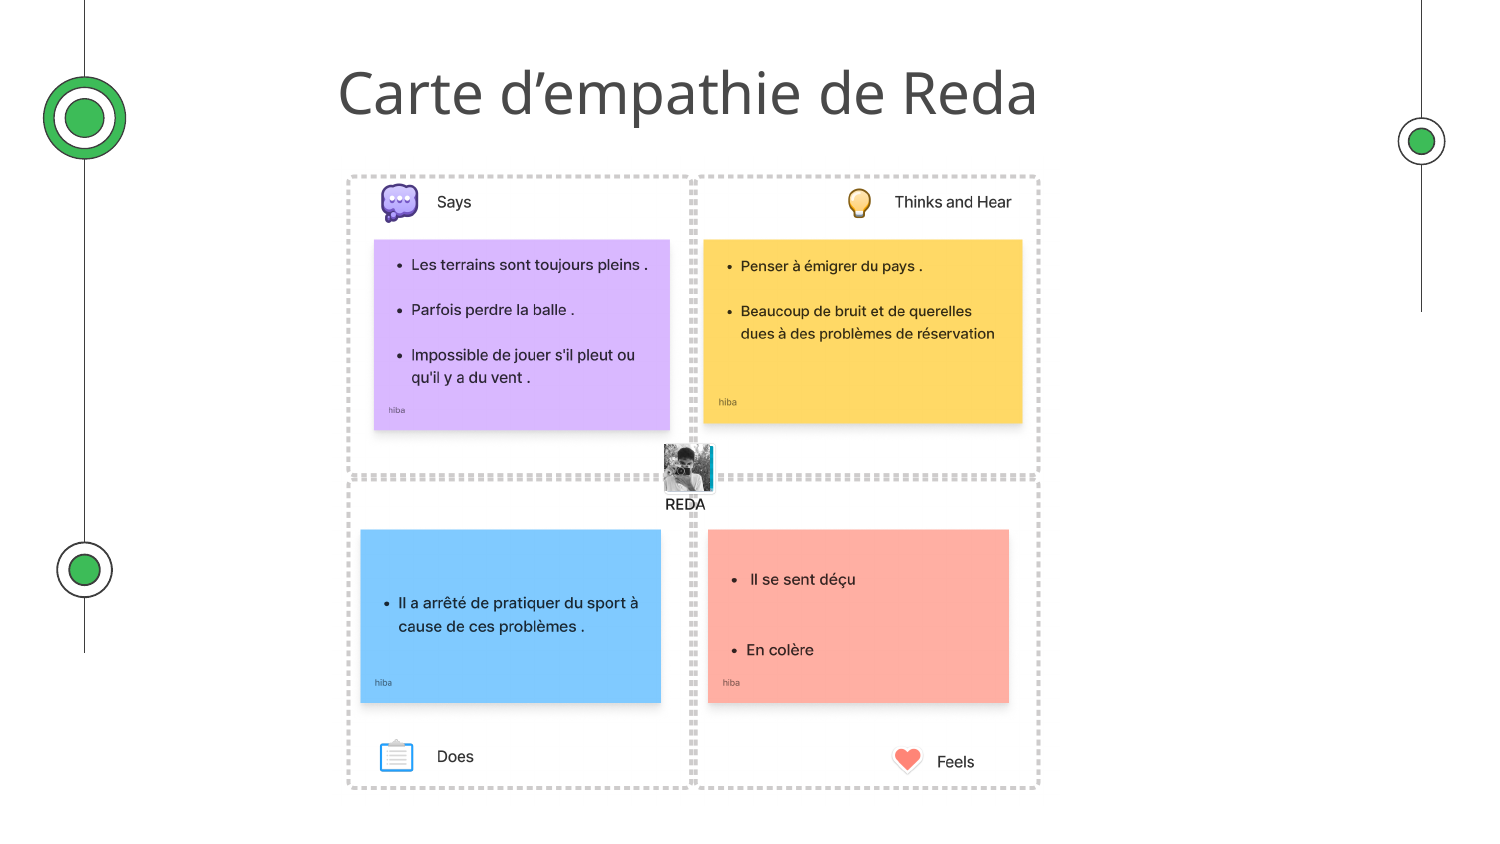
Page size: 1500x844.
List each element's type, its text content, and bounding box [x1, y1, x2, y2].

picture [332, 156, 1060, 806]
title Carte d’empathie de Reda [277, 41, 1115, 157]
